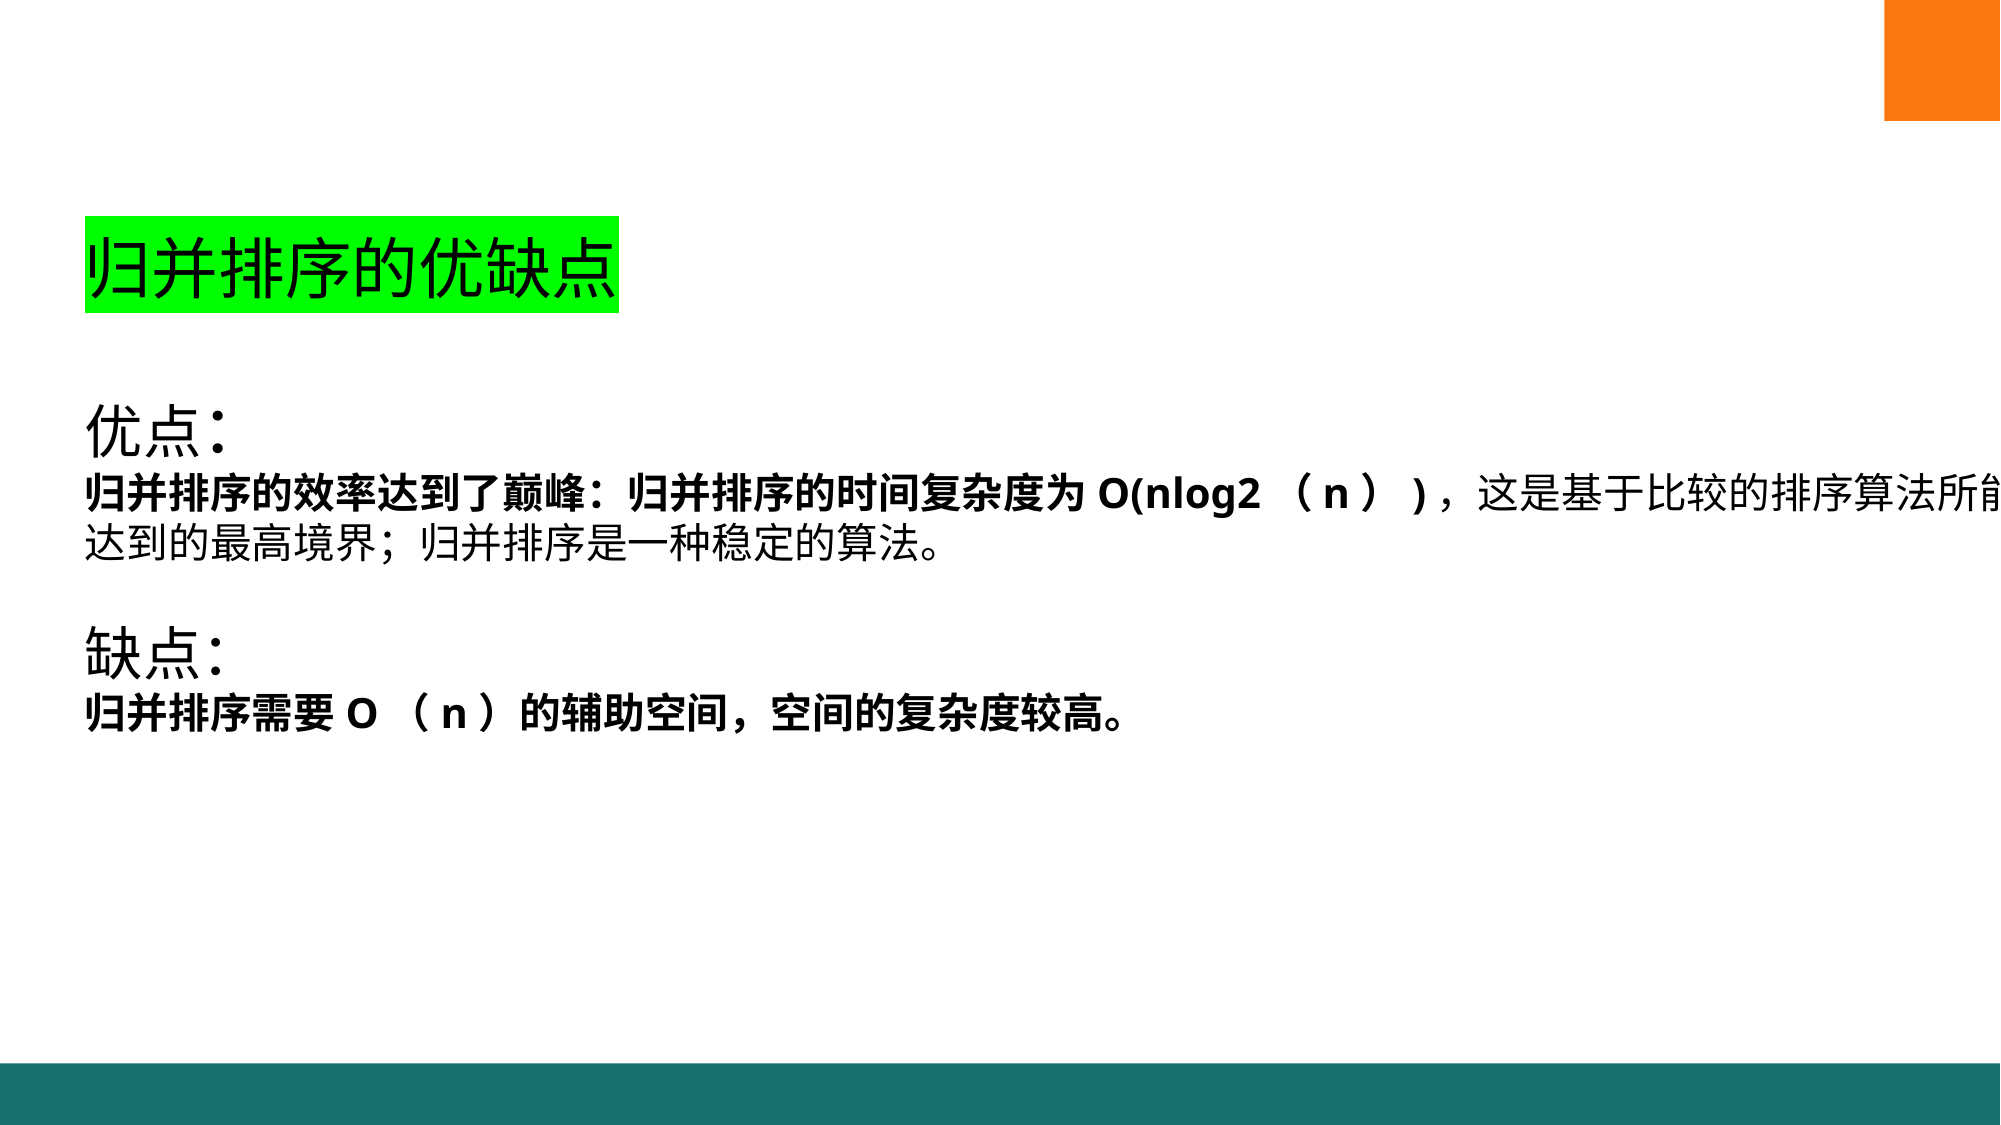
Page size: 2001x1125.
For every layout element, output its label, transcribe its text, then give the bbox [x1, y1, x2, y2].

text_box 归并排序的优缺点 优点： 归并排序的效率达到了巅峰：归并排序的时间复杂度为O(nlog2（n）)，这是基于比较的排序算法所能 达到的最高境界；归并排序是一种稳定的算法。 缺点： 归并排序需要O（n）的辅助空间，空间的复杂度较高。 [70, 219, 2000, 795]
text_box [0, 1062, 2000, 1125]
text_box [1883, 0, 2000, 122]
